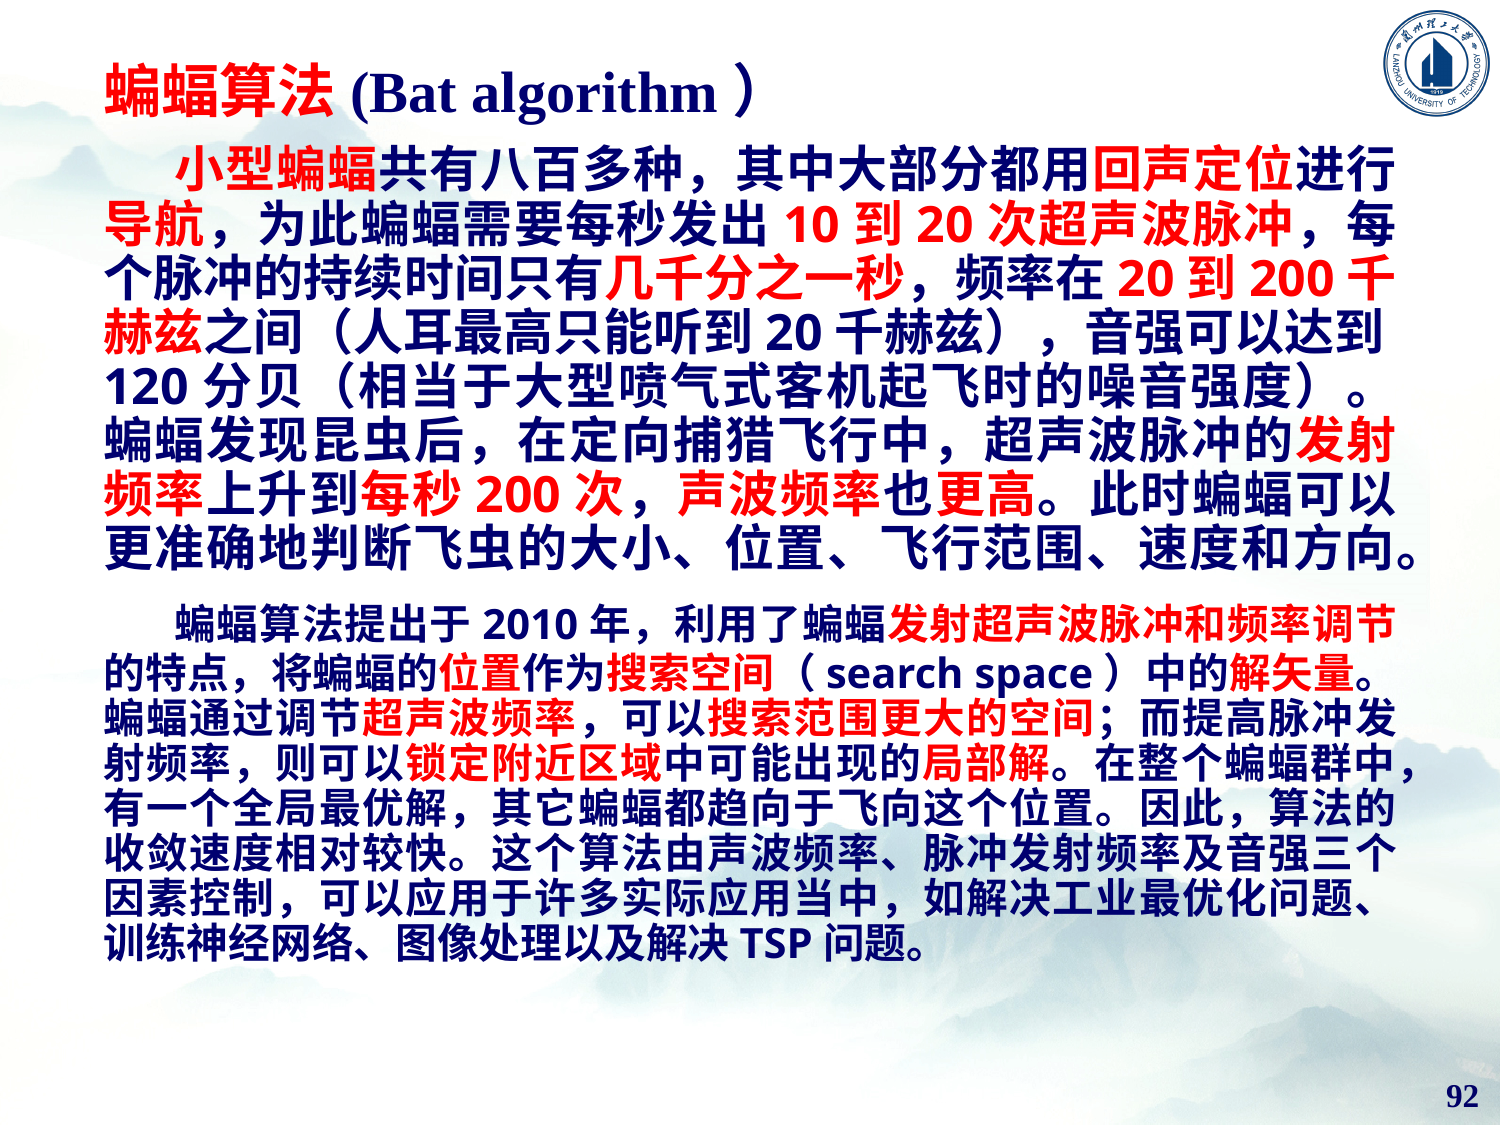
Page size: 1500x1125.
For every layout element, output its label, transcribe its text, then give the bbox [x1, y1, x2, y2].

picture [0, 0, 1500, 1125]
slide_number 92 [1181, 1066, 1495, 1125]
text_box 蝙蝠算法(Bat algorithm） 小型蝙蝠共有八百多种，其中大部分都用回声定位进行导航，为此蝙蝠需要每秒发出10到20次超声波脉冲，每个脉冲的持续时间只有几千分之一秒，频率在20到200千赫兹之间（人耳最高只能听到20千赫兹），音强可以达到120分贝（相当于大型喷气式客机起飞时的噪音强度）。蝙蝠发现昆虫后，在定向捕猎飞行中，超声波脉冲的发射频率上升到每秒200次，声波频率也更高。此时蝙蝠可以更准确地判断飞虫的大小、位置、飞行范围、速度和方向。 蝙蝠算法提出于2010年，利用了蝙蝠发射超声波脉冲和频率调节的特点，将蝙蝠的位置作为搜索空间（search space）中的解矢量。蝙蝠通过调节超声波频率，可以搜索范围更大的空间；而提高脉冲发射频率，则可以锁定附近区域中可能出现的局部解。在整个蝙蝠群中，有一个全局最优解，其它蝙蝠都趋向于飞向这个位置。因此，算法的收敛速度相对较快。这个算法由声波频率、脉冲发射频率及音强三个因素控制，可以应用于许多实际应用当中，如解决工业最优化问题、训练神经网络、图像处理以及解决TSP问题。 [88, 54, 1412, 1028]
